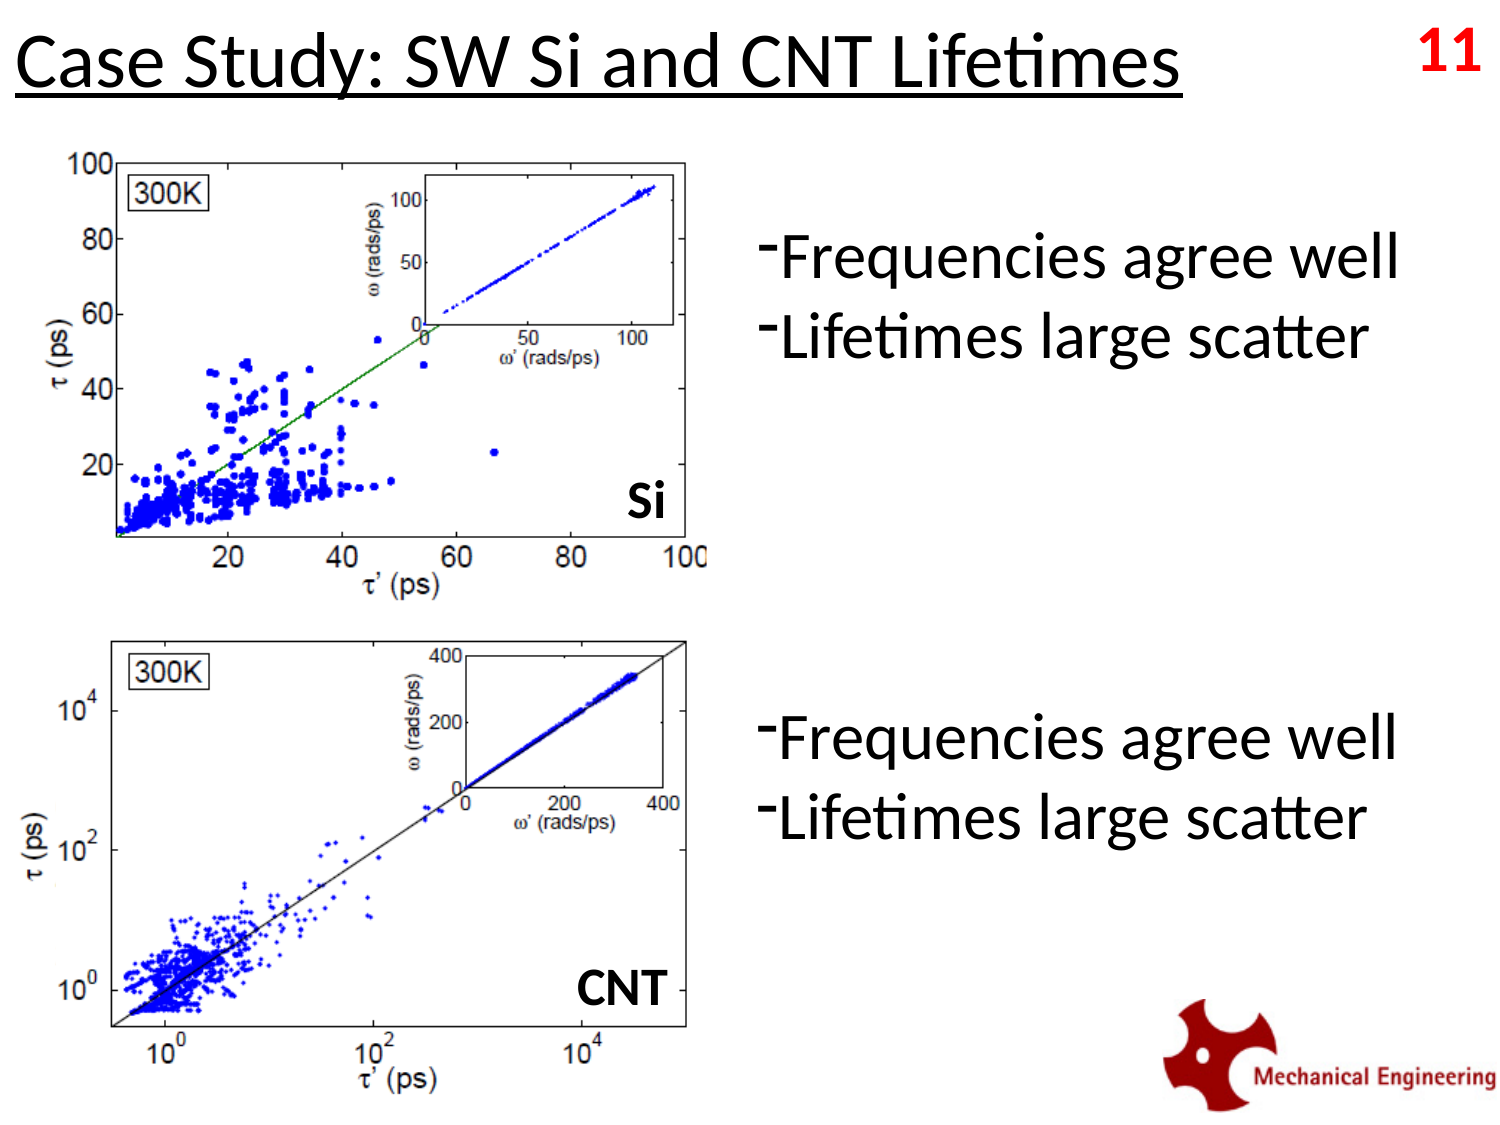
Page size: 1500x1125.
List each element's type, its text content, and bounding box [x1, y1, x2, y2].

picture [125, 649, 213, 693]
text_box Frequencies agree well Lifetimes large scatter [741, 685, 1463, 861]
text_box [0, 612, 713, 1113]
text_box Frequencies agree well Lifetimes large scatter [743, 204, 1465, 380]
title Case Study: SW Si and CNT Lifetimes [0, 0, 1500, 150]
picture [1162, 999, 1497, 1113]
text_box 11 [1400, 0, 1498, 93]
picture [24, 130, 738, 627]
